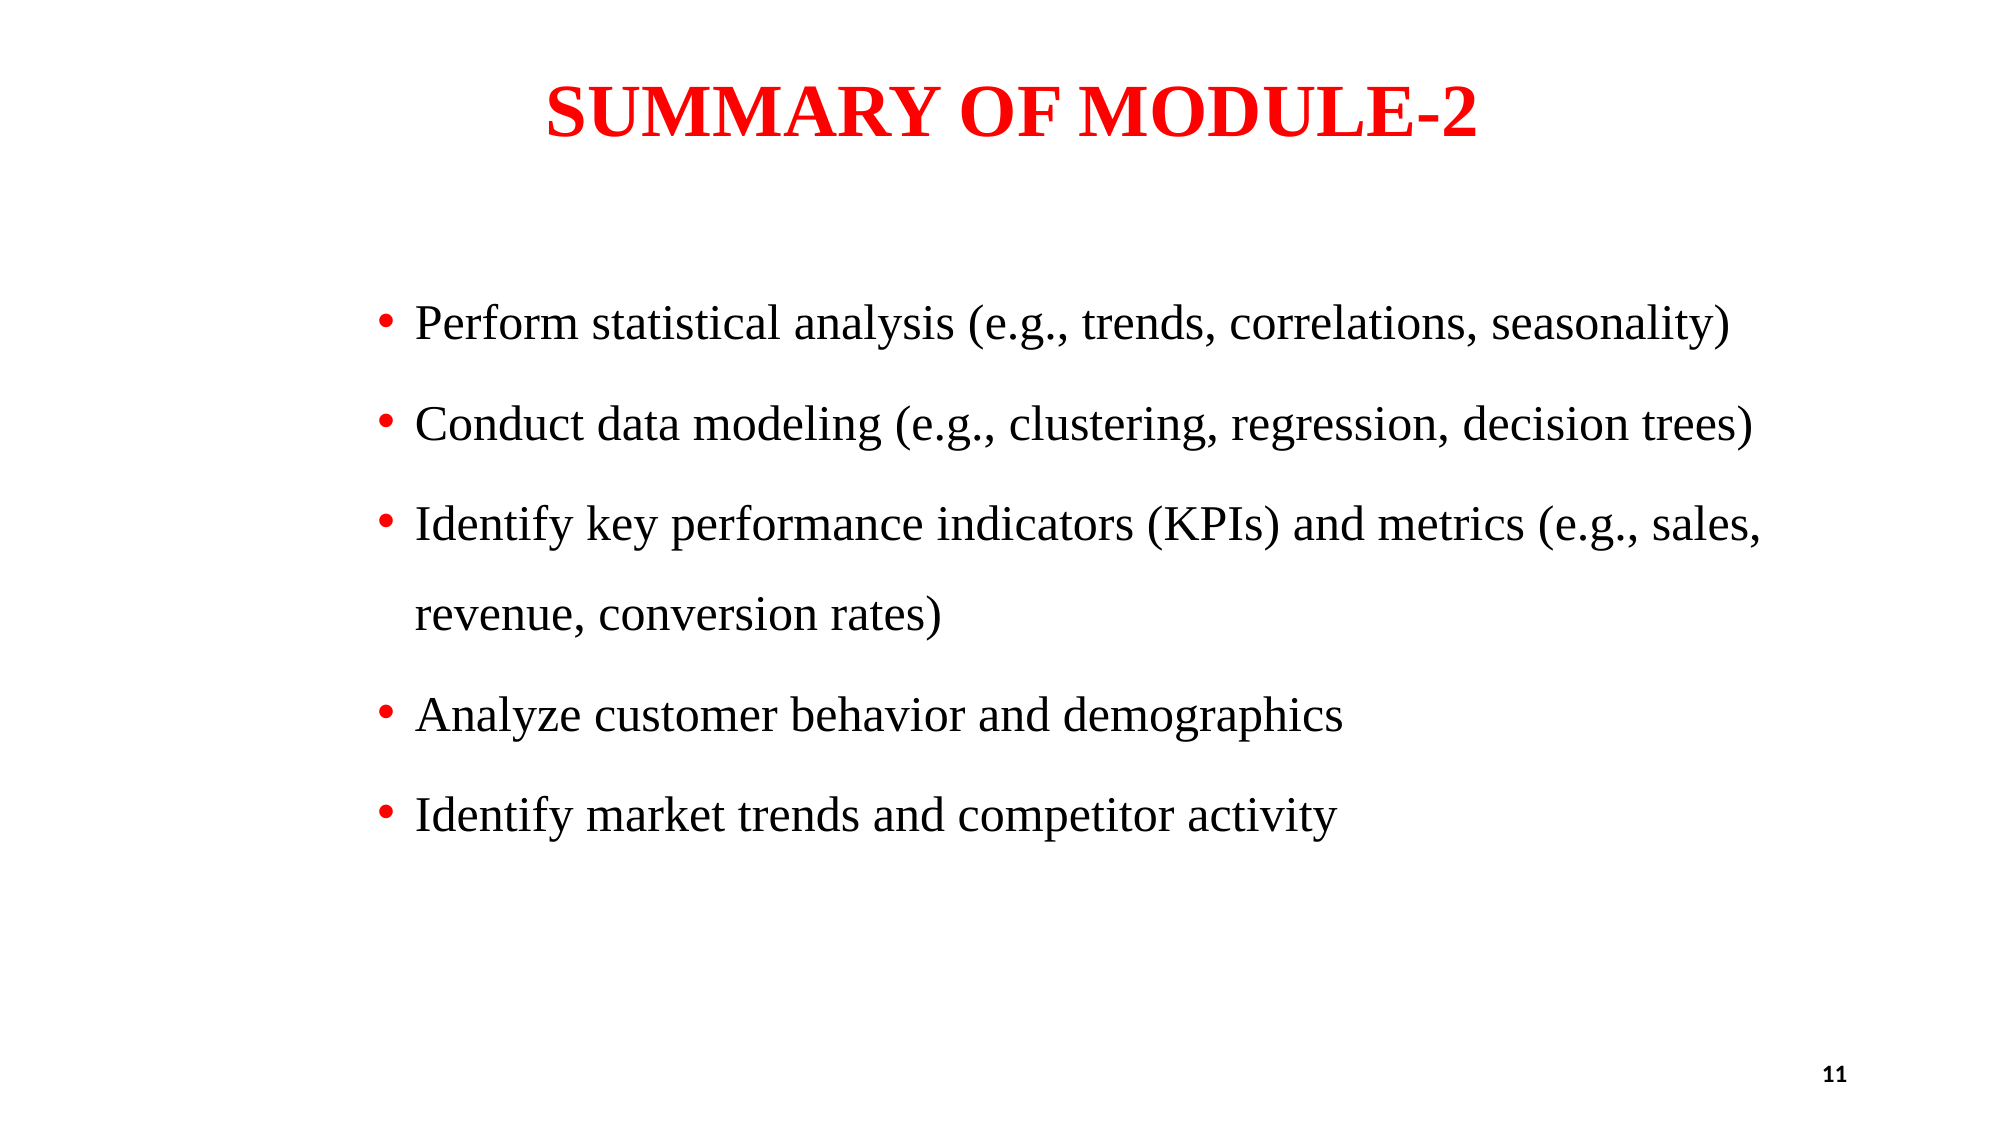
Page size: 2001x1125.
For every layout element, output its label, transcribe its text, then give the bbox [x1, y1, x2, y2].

title SUMMARY OF MODULE-2 [12, 55, 2000, 168]
slide_number 11 [1412, 1042, 1863, 1103]
list Perform statistical analysis (e.g., trends, correlations, seasonality) Conduct data modeling (e.g., clustering, regression, decision trees) Identify key performance indicators (KPIs) and metrics (e.g., sales, revenue, conversion rates) Analyze customer behavior and demographics Identify market trends and competitor activity [137, 181, 1863, 987]
